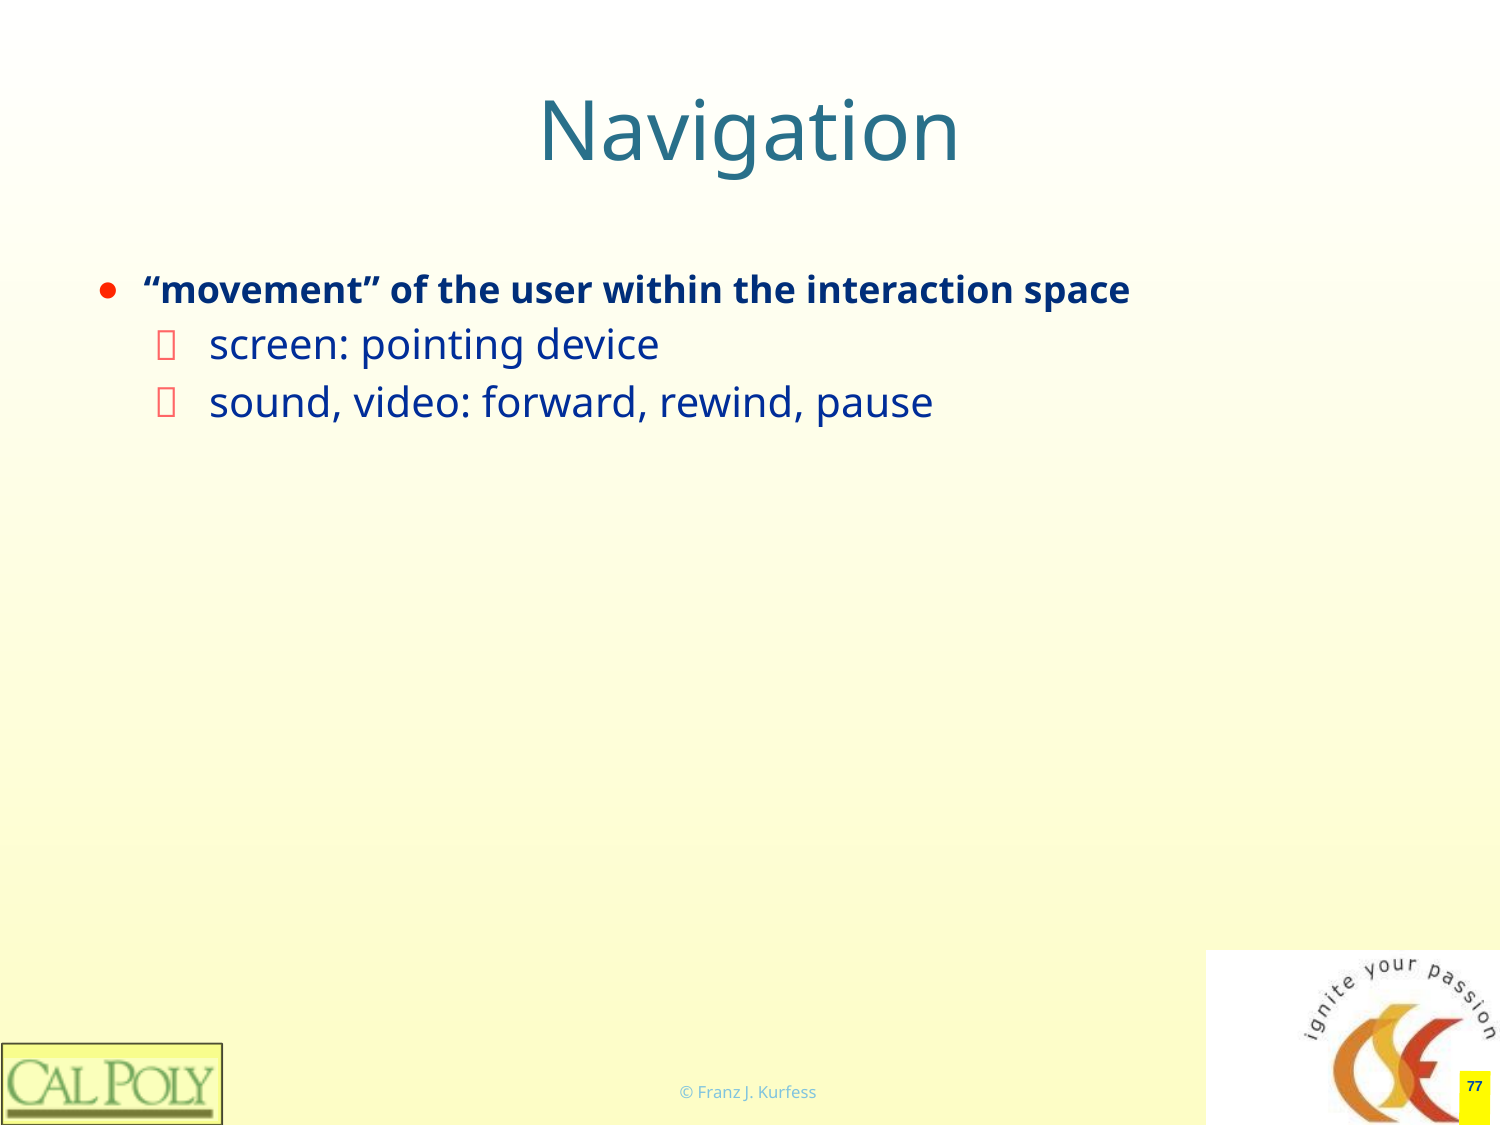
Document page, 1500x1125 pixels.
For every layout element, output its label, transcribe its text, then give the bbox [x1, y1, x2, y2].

list “movement” of the user within the interaction space screen: pointing device sound, video: forward, rewind, pause [90, 264, 1410, 1048]
slide_number ‹#› [1459, 1070, 1491, 1125]
picture [1206, 950, 1500, 1125]
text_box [1, 1043, 223, 1125]
title Navigation [90, 0, 1410, 255]
